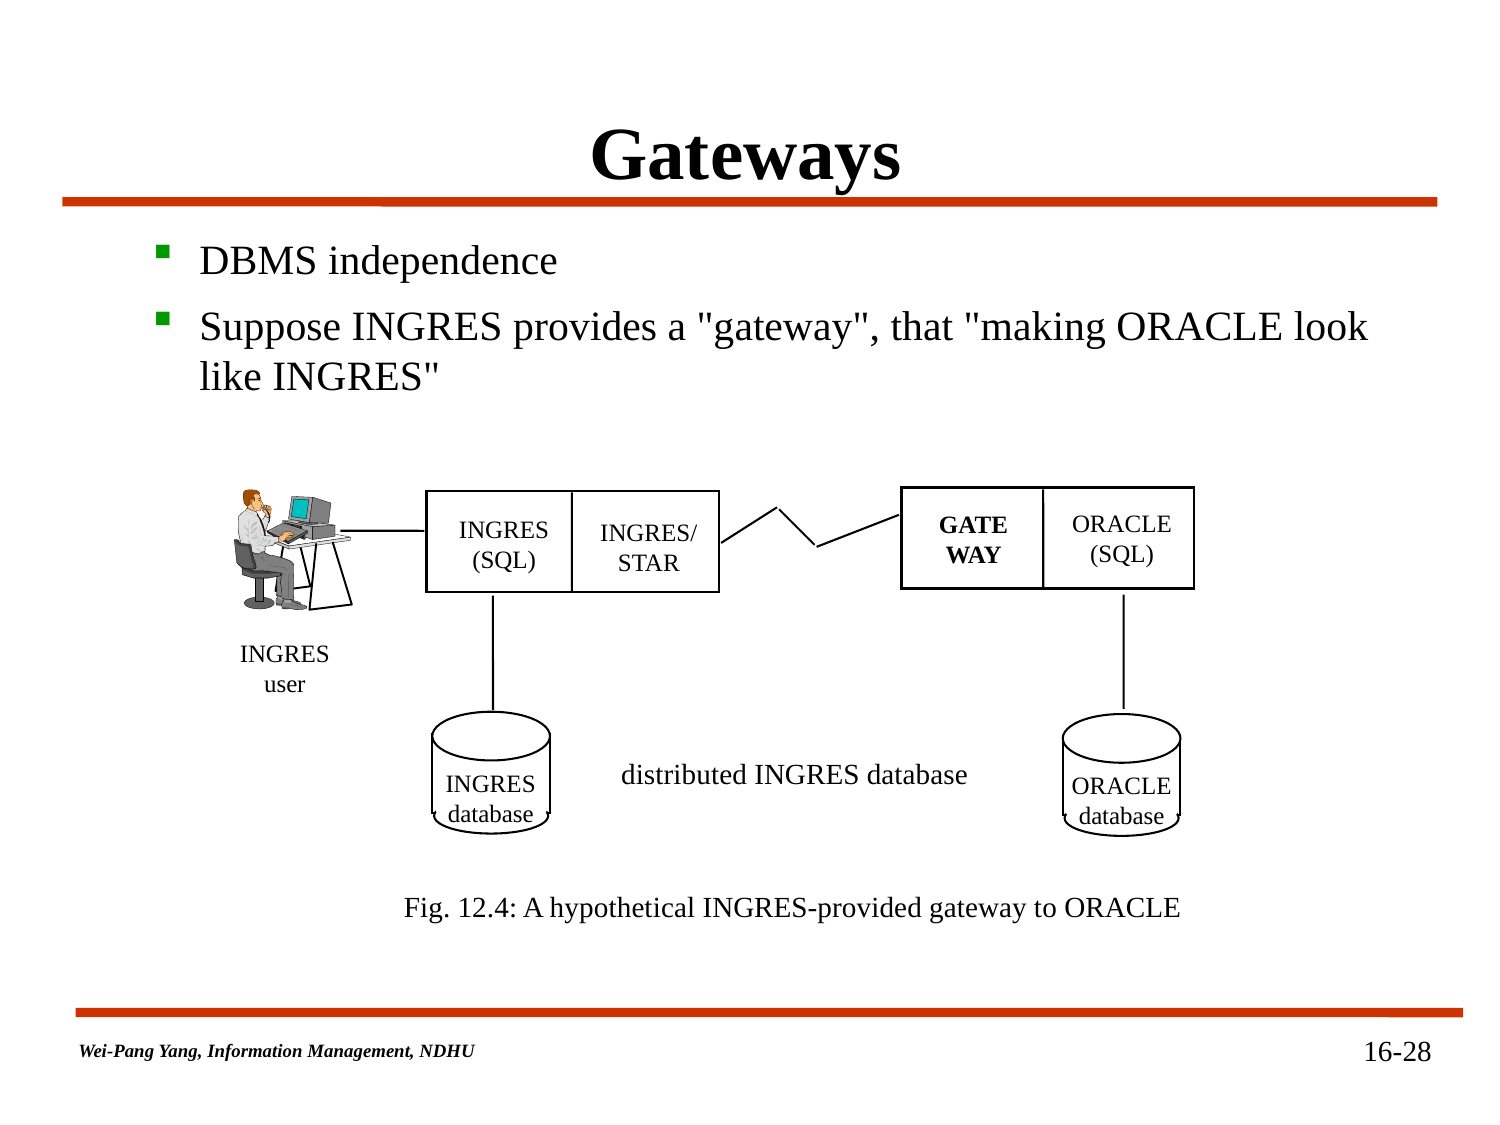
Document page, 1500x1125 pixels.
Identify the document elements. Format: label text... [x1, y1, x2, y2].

title Gateways [126, 99, 1365, 200]
list DBMS independence Suppose INGRES provides a "gateway", that "making ORACLE look like INGRES" [62, 224, 1438, 988]
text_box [1056, 713, 1187, 837]
text_box distributed INGRES database [606, 748, 984, 798]
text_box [224, 489, 355, 706]
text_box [430, 711, 551, 835]
text_box [901, 487, 1194, 589]
text_box Fig. 12.4: A hypothetical INGRES-provided gateway to ORACLE [389, 880, 1197, 931]
text_box [426, 490, 719, 592]
